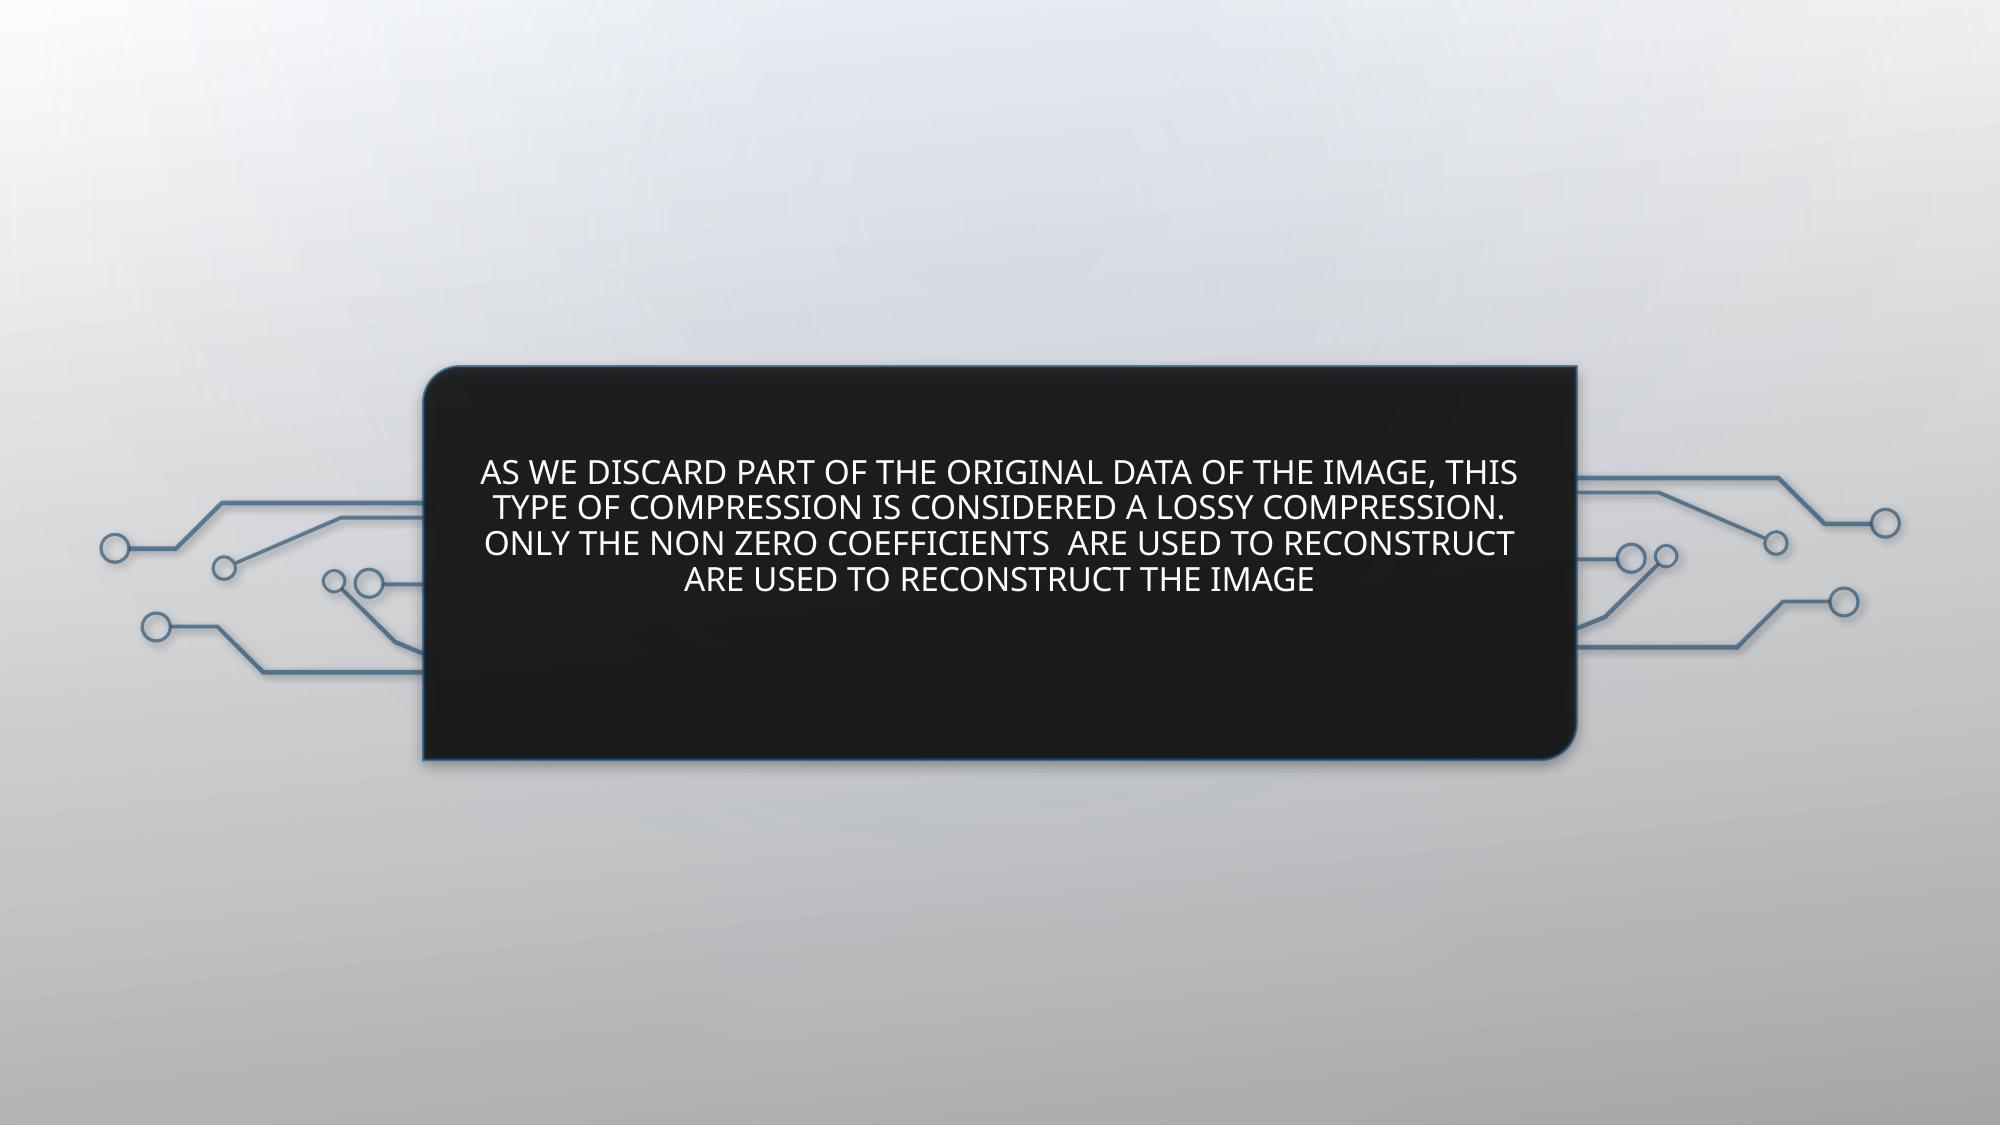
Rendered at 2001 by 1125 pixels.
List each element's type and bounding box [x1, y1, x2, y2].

text_box [0, 0, 2000, 1125]
text_box [99, 475, 1902, 675]
